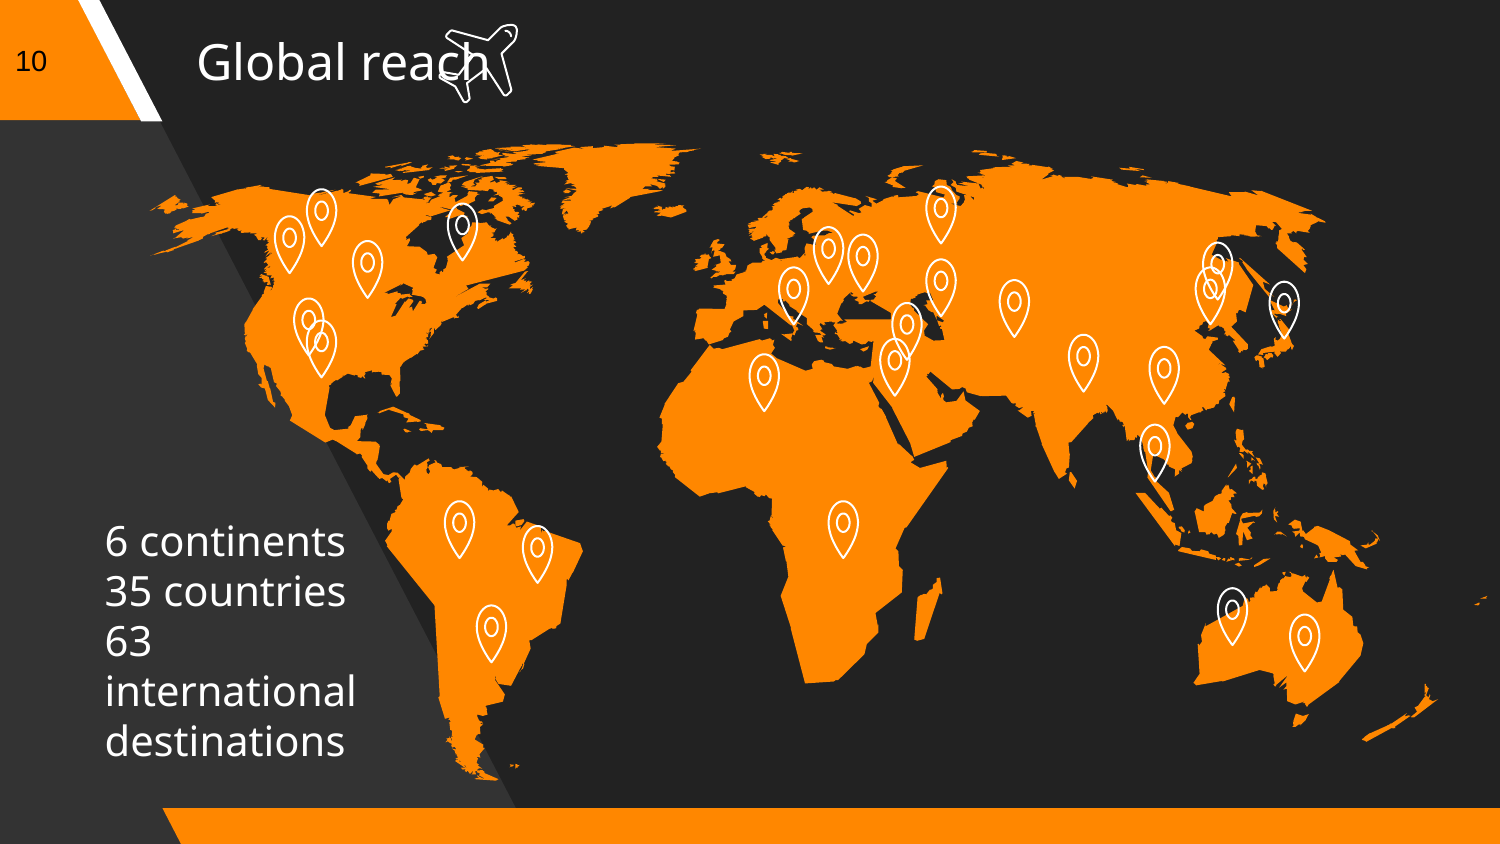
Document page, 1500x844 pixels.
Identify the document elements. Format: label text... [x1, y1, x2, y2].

text_box [1360, 530, 1381, 549]
text_box [355, 173, 424, 197]
text_box [1361, 683, 1439, 742]
text_box [439, 165, 458, 172]
text_box [385, 161, 433, 173]
text_box [150, 175, 583, 781]
text_box [657, 160, 1326, 684]
text_box [460, 143, 702, 234]
text_box [1193, 569, 1364, 707]
text_box [149, 195, 189, 215]
text_box [759, 151, 803, 165]
title Global reach [181, 0, 1285, 121]
text_box [1292, 713, 1309, 727]
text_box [439, 24, 517, 103]
text_box [446, 155, 462, 161]
text_box 6 continents 35 countries 63 international destinations [89, 554, 384, 675]
slide_number ‹#› [0, 0, 98, 121]
text_box [1288, 519, 1370, 570]
text_box [1001, 155, 1017, 161]
text_box [971, 150, 1000, 157]
